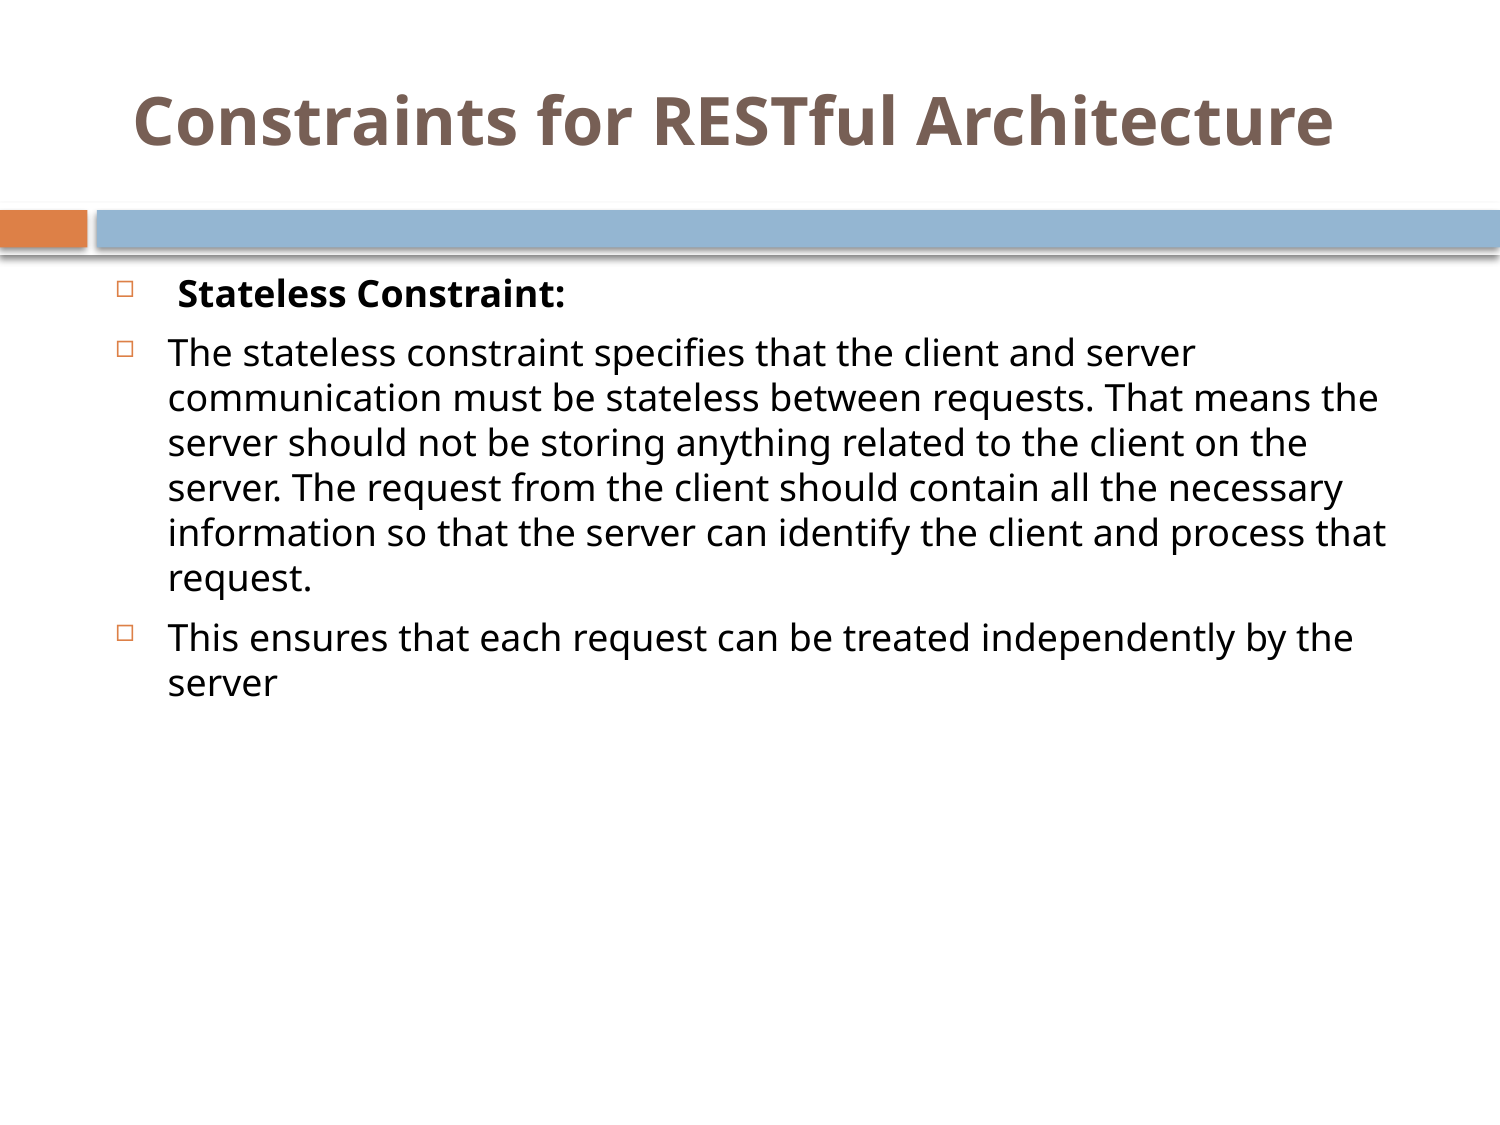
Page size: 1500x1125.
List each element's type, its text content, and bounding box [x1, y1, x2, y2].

list Stateless Constraint: The stateless constraint specifies that the client and server communication must be stateless between requests. That means the server should not be storing anything related to the client on the server. The request from the client should contain all the necessary information so that the server can identify the client and process that request. This ensures that each request can be treated independently by the server [100, 262, 1438, 1000]
title Constraints for RESTful Architecture [100, 37, 1438, 200]
